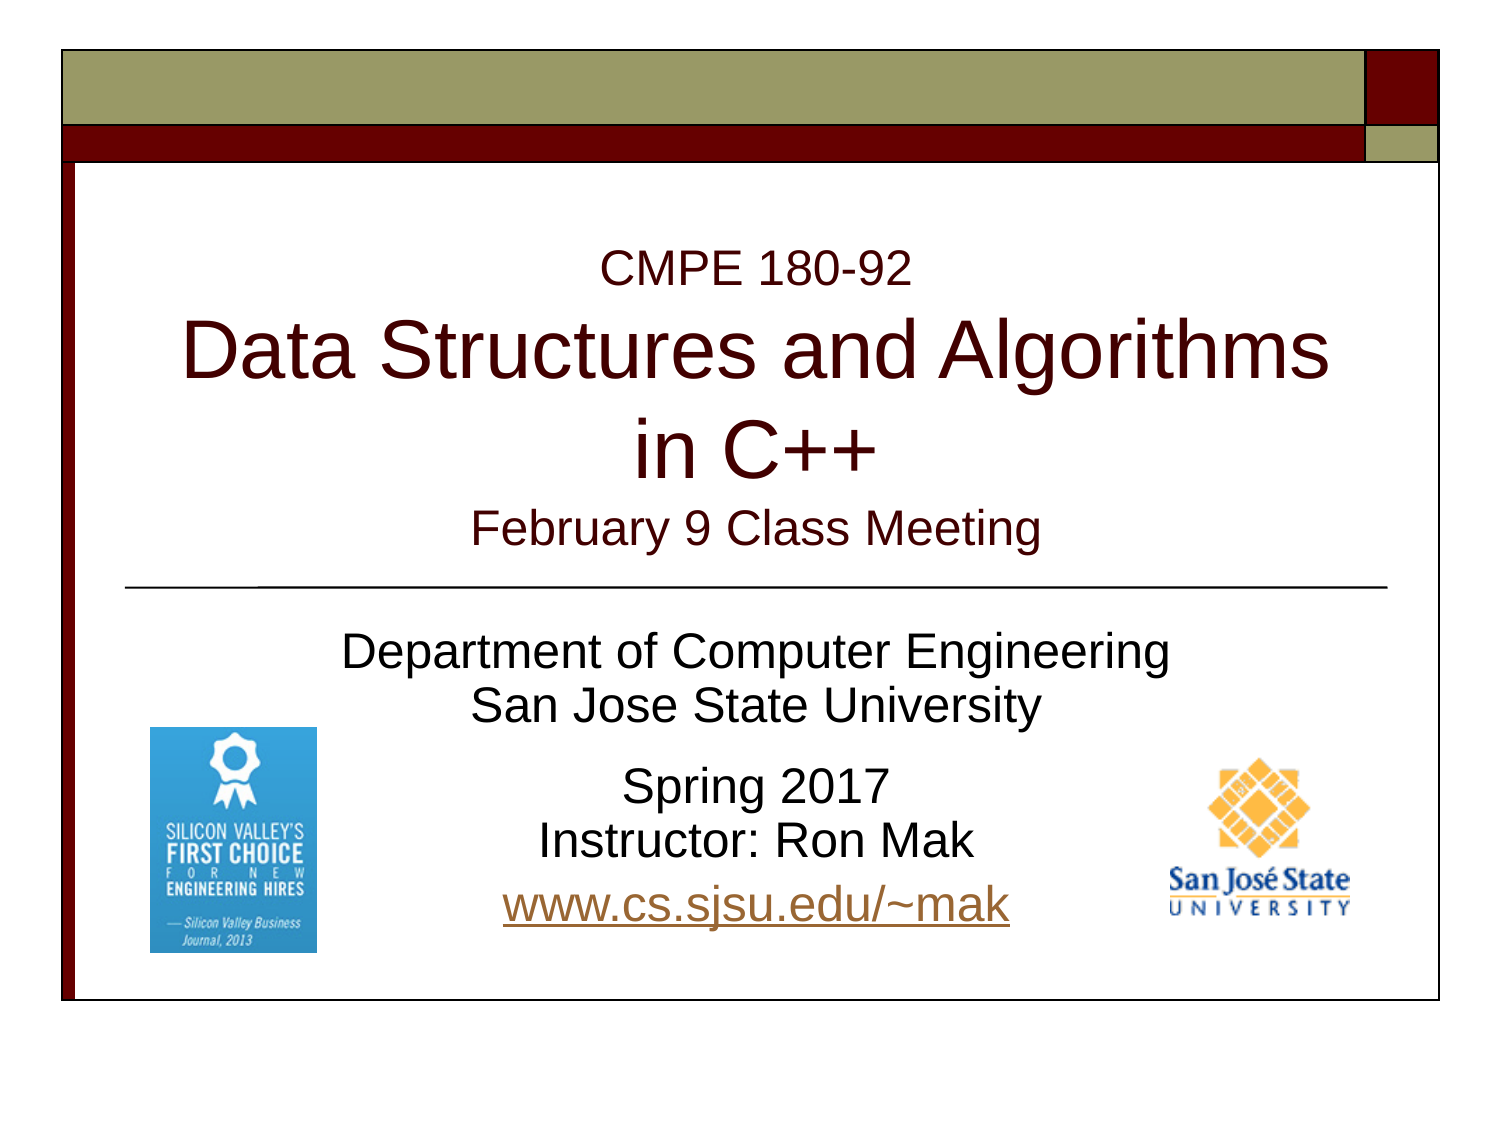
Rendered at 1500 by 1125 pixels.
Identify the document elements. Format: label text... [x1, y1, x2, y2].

title CMPE 180-92 Data Structures and Algorithms in C++ February 9 Class Meeting [125, 224, 1388, 563]
subtitle Department of Computer Engineering San Jose State University Spring 2017 Instructor: Ron Mak www.cs.sjsu.edu/~mak [125, 617, 1388, 956]
picture [1169, 752, 1351, 923]
picture [149, 727, 317, 953]
